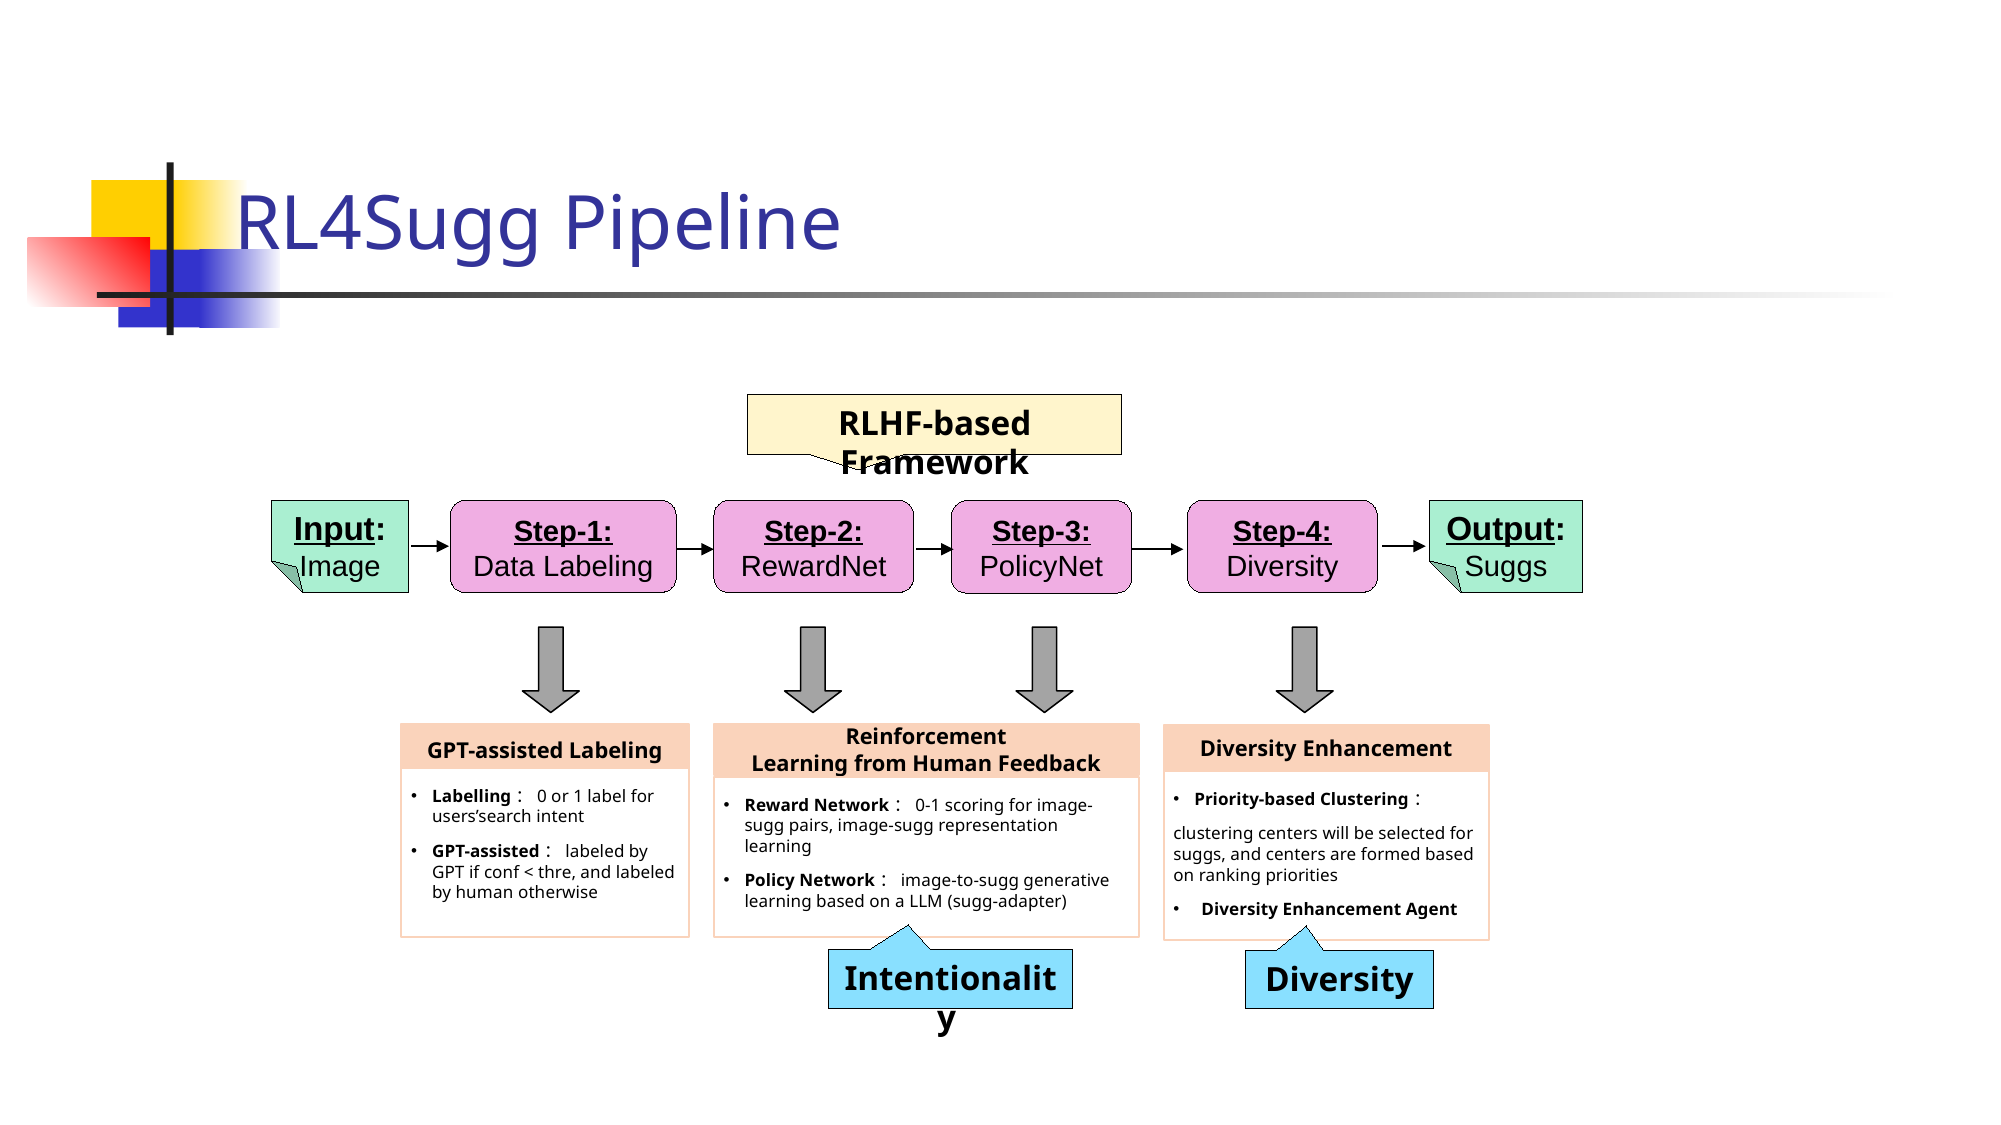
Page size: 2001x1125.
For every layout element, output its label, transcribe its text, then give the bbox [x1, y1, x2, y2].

text_box RLHF-based Framework [747, 452, 1122, 470]
text_box [1276, 627, 1334, 713]
text_box Diversity Enhancement [1163, 724, 1489, 771]
text_box Input: Image [271, 500, 409, 593]
text_box Reinforcement Learning from Human Feedback [713, 723, 1139, 775]
text_box Diversity [1245, 925, 1434, 1009]
text_box Output: Suggs [1429, 500, 1583, 593]
text_box Reward Network：0-1 scoring for image-sugg pairs, image-sugg representation learning Policy Network：image-to-sugg generative learning based on a LLM (sugg-adapter) [713, 777, 1139, 938]
text_box Step-2: RewardNet [713, 500, 914, 593]
text_box Intentionality [828, 924, 1073, 1009]
text_box Priority-based Clustering： clustering centers will be selected for suggs, and centers are formed based on ranking priorities Diversity Enhancement Agent [1163, 771, 1489, 940]
text_box Step-4: Diversity [1187, 500, 1378, 593]
text_box [784, 627, 842, 713]
text_box [522, 627, 580, 713]
text_box Step-1: Data Labeling [450, 500, 677, 593]
text_box Step-3: PolicyNet [951, 500, 1132, 594]
text_box GPT-assisted Labeling [401, 723, 689, 768]
text_box Labelling：0 or 1 label for users’search intent GPT-assisted：labeled by GPT if conf < thre, and labeled by human otherwise [401, 768, 689, 938]
title RL4Sugg Pipeline [219, 331, 2000, 452]
text_box [1016, 627, 1073, 713]
